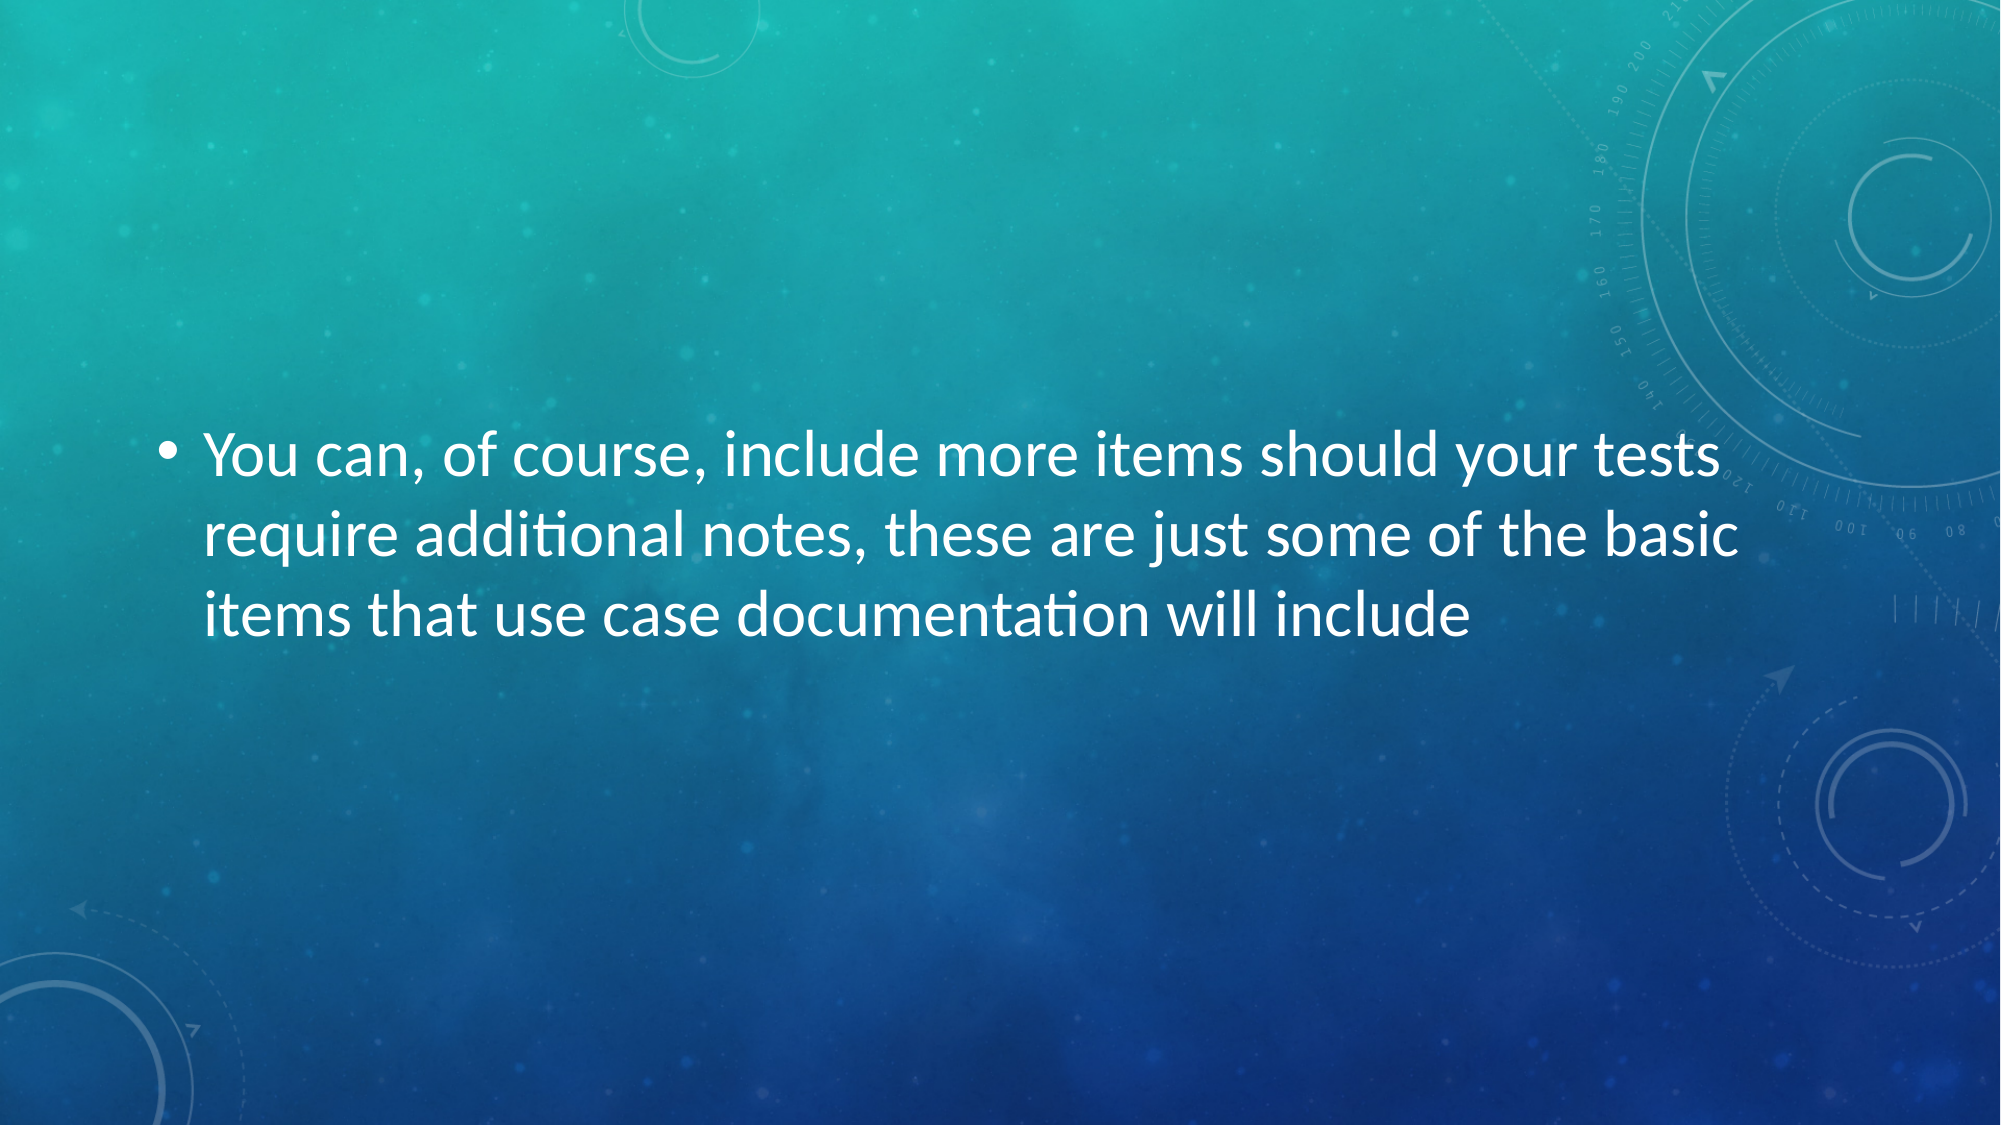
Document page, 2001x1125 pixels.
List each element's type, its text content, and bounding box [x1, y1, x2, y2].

picture [0, 0, 2001, 1125]
list You can, of course, include more items should your tests require additional notes, these are just some of the basic items that use case documentation will include [141, 230, 1804, 829]
